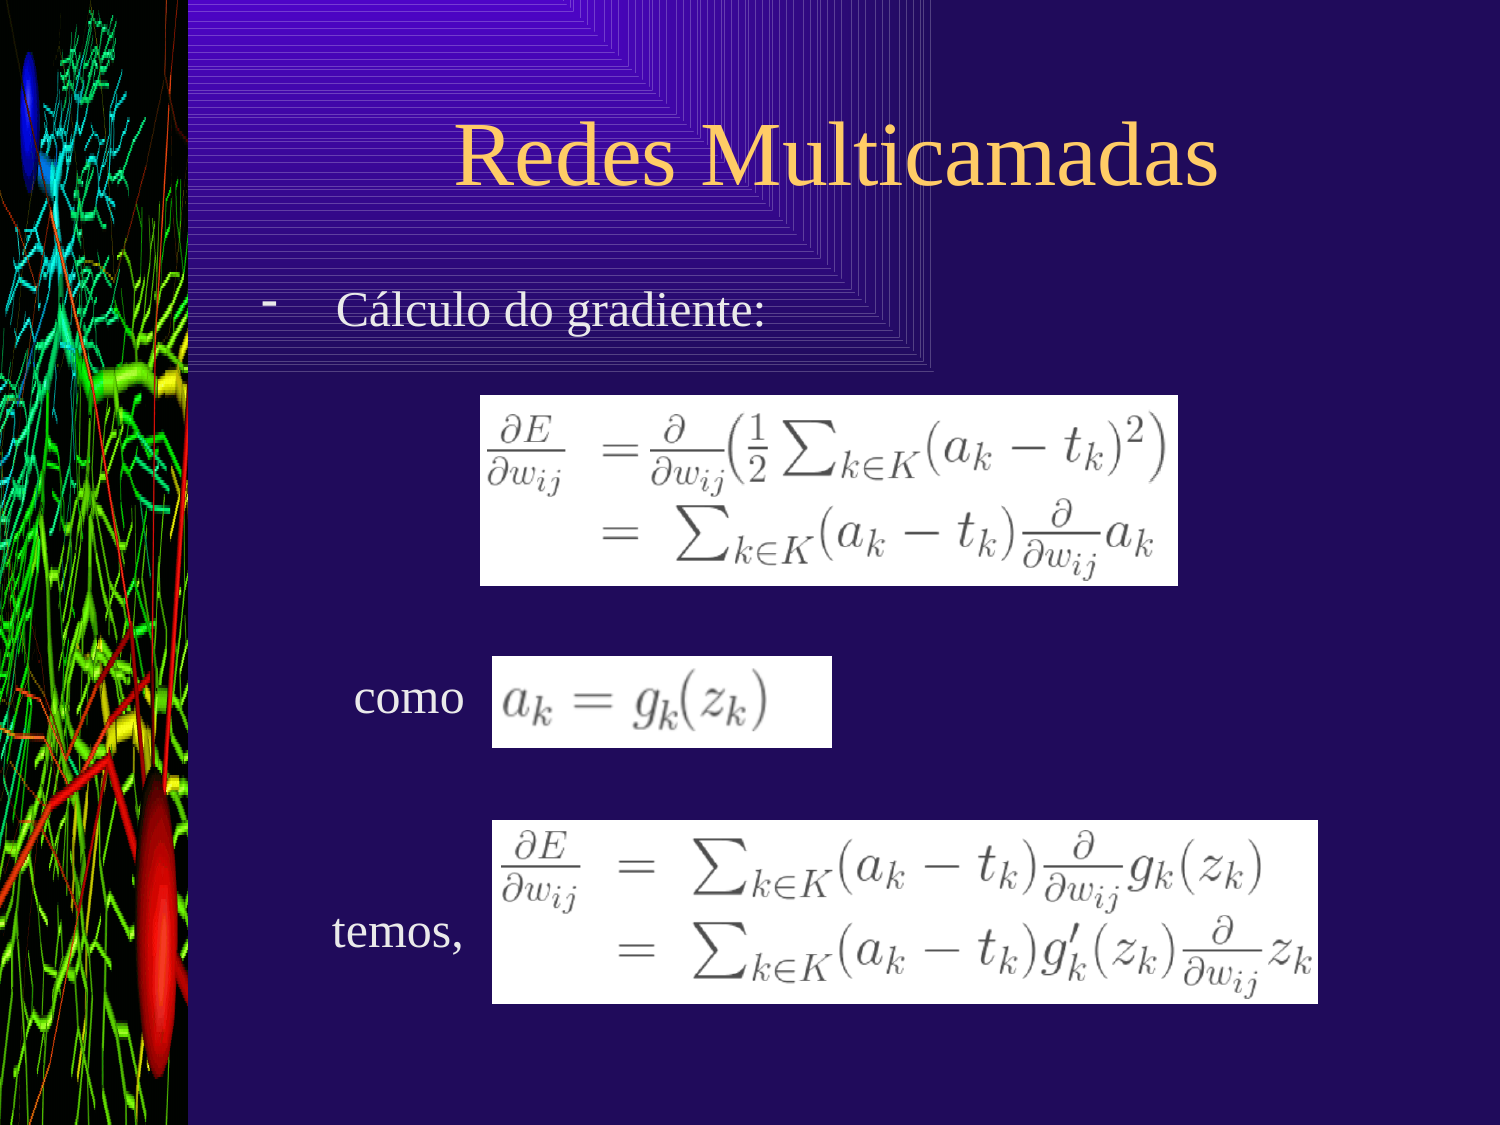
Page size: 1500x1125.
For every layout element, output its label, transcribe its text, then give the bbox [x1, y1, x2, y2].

picture [0, 0, 188, 1125]
text_box temos, [317, 890, 479, 966]
text_box Cálculo do gradiente: [246, 269, 1442, 345]
picture [491, 655, 832, 748]
text_box como [338, 656, 480, 731]
picture [491, 820, 1319, 1005]
picture [480, 394, 1178, 586]
text_box Redes Multicamadas [199, 50, 1475, 248]
